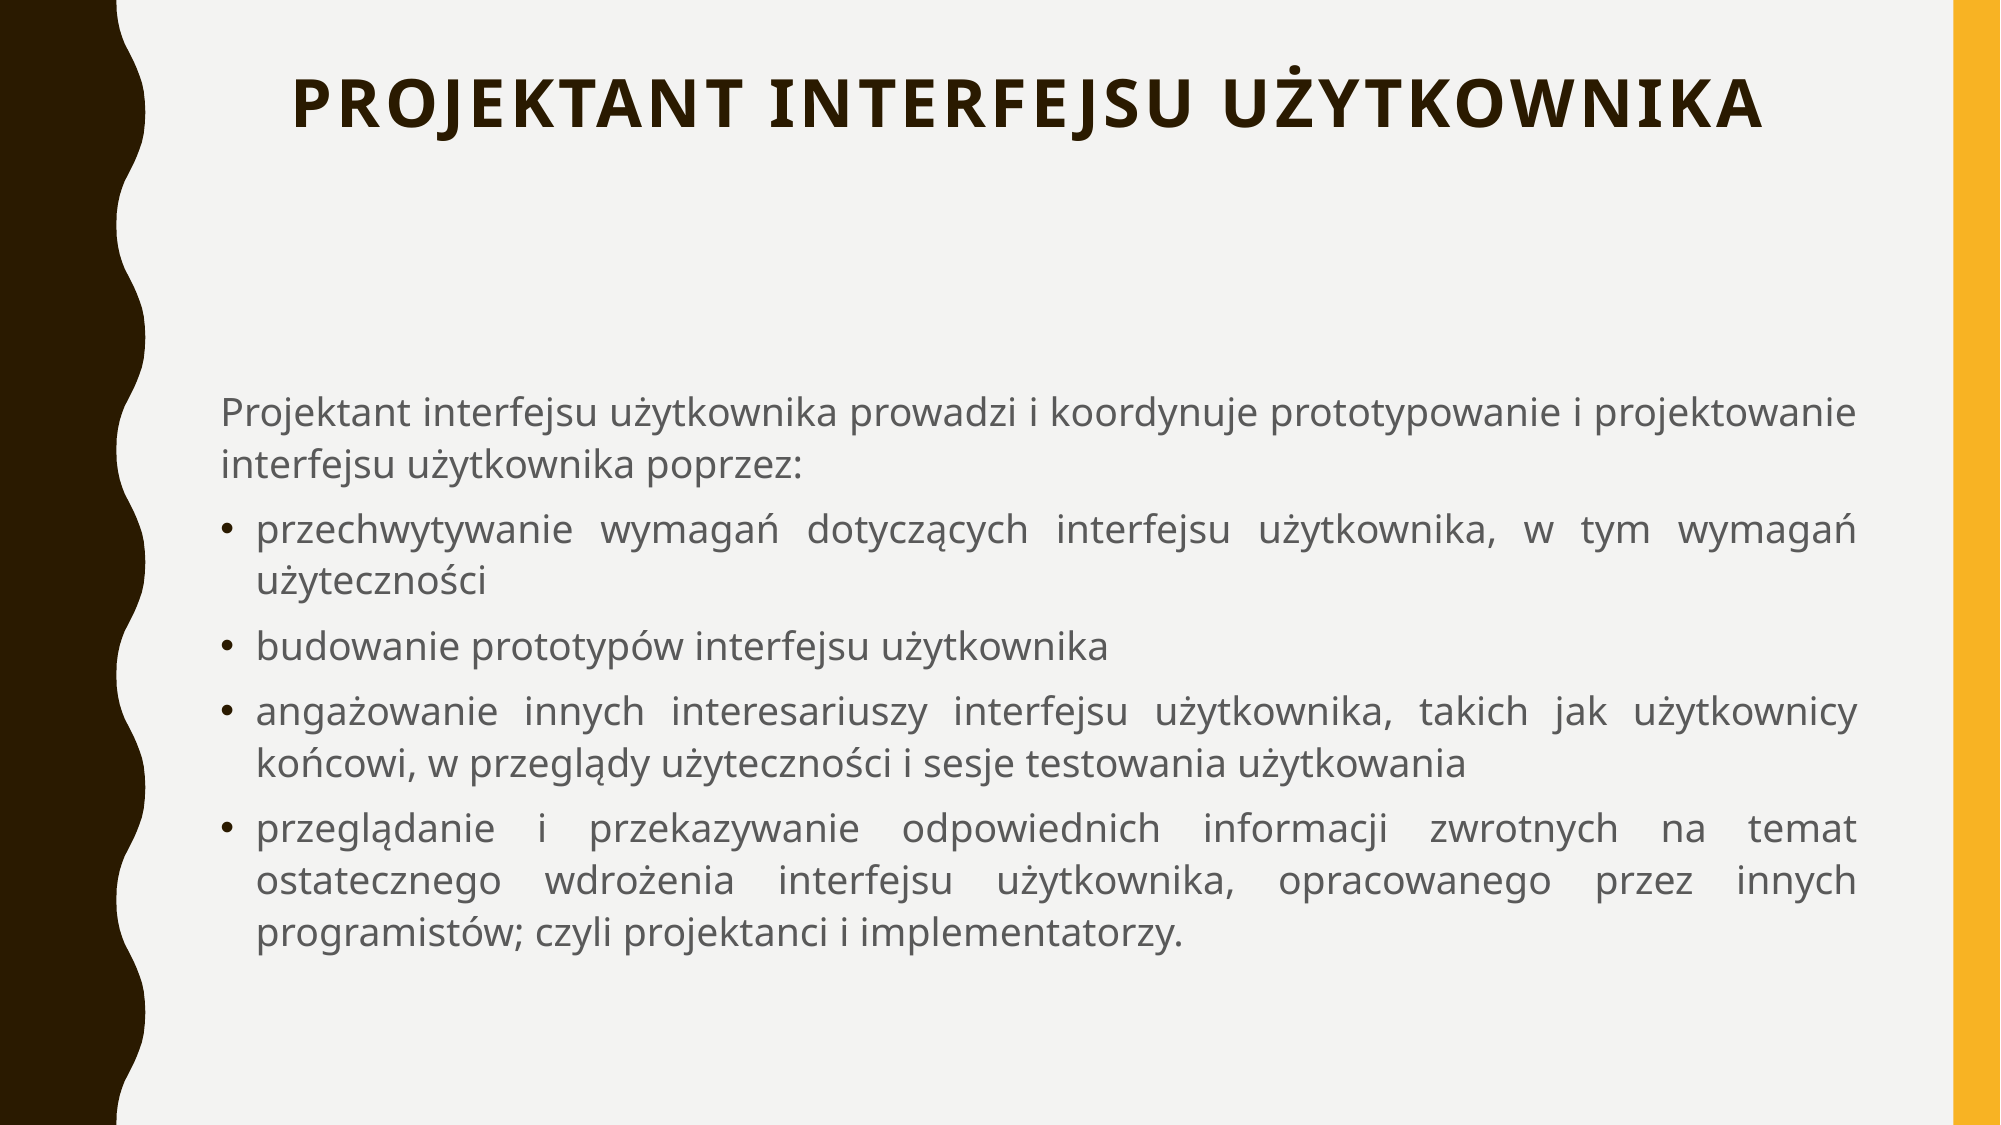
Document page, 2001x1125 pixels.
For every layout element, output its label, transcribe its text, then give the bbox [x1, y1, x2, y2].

list Projektant interfejsu użytkownika prowadzi i koordynuje prototypowanie i projektowanie interfejsu użytkownika poprzez: przechwytywanie wymagań dotyczących interfejsu użytkownika, w tym wymagań użyteczności budowanie prototypów interfejsu użytkownika angażowanie innych interesariuszy interfejsu użytkownika, takich jak użytkownicy końcowi, w przeglądy użyteczności i sesje testowania użytkowania przeglądanie i przekazywanie odpowiednich informacji zwrotnych na temat ostatecznego wdrożenia interfejsu użytkownika, opracowanego przez innych programistów; czyli projektanci i implementatorzy. [205, 375, 1875, 965]
title Projektant interfejsu użytkownika [205, 62, 1875, 308]
